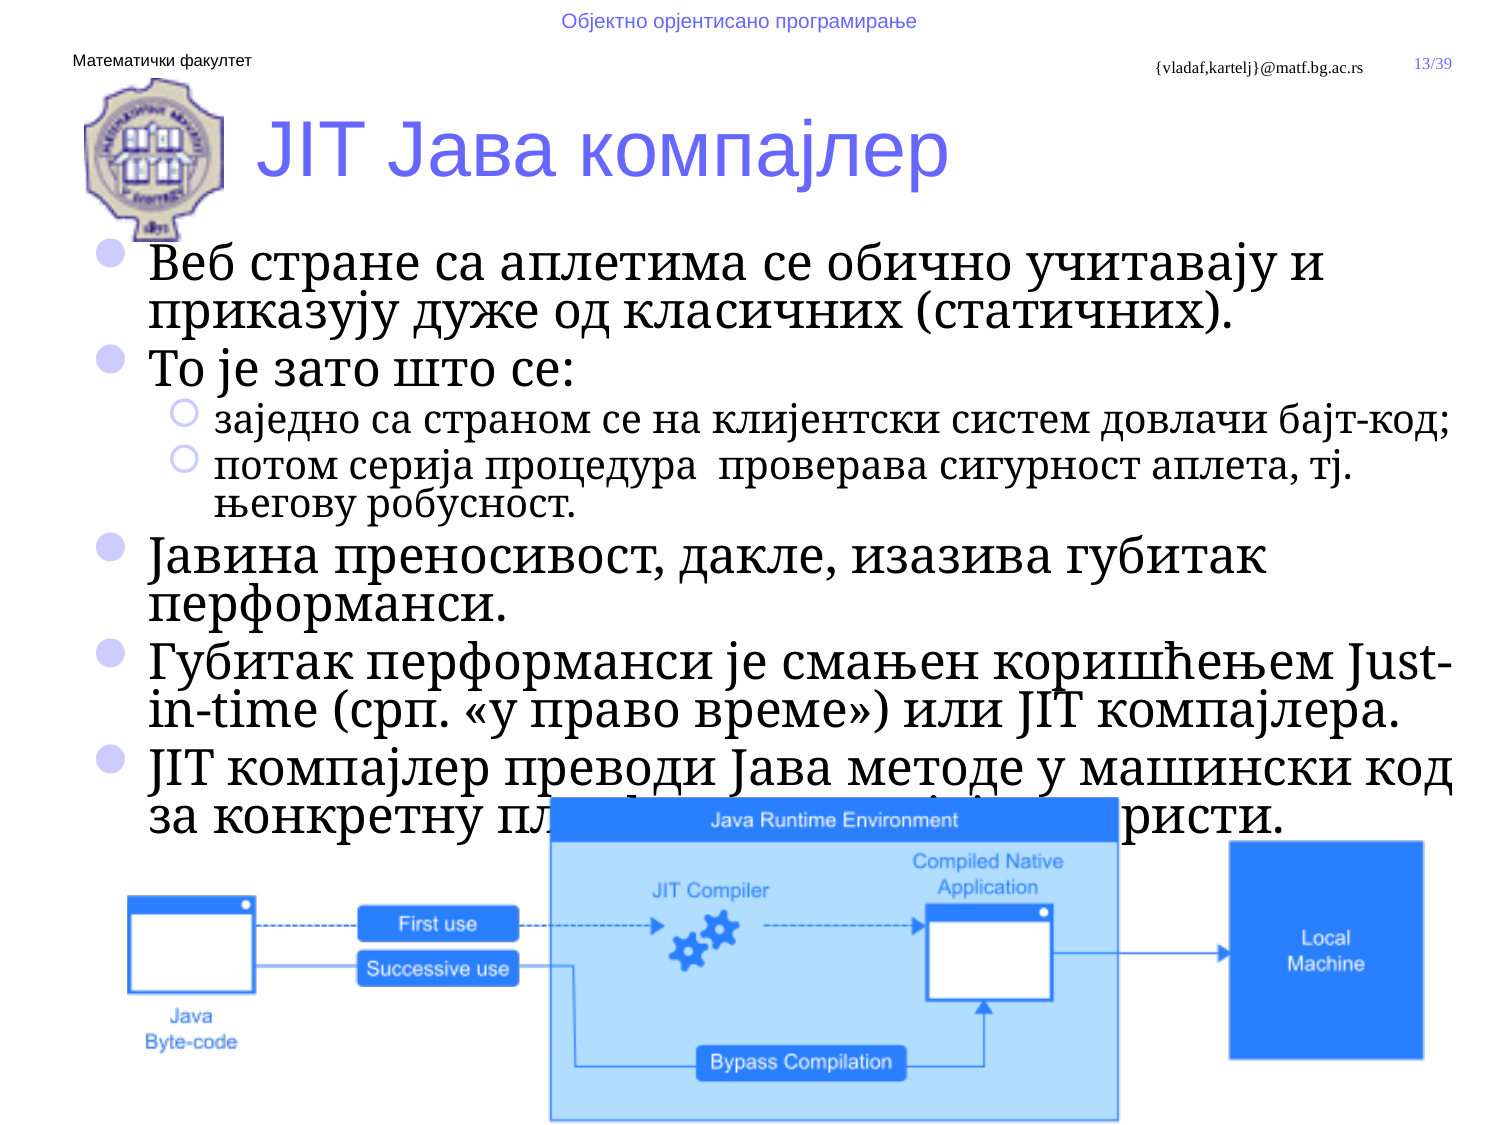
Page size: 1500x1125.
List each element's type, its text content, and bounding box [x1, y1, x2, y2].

picture [126, 796, 1426, 1124]
picture [84, 78, 224, 234]
list Веб стране са аплетима се обично учитавају и приказују дуже од класичних (статичних). То је зато што се: заједно са страном се на клијентски систем довлачи бајт-код; потом серија процедура проверава сигурност аплета, тј. његову робусност. Јавина преносивост, дакле, изазива губитак перформанси. Губитак перформанси је смањен коришћењем Just-in-time (срп. «у право време») или JIT компајлера. JIT компајлер преводи Јава методе у машински код за конкретну платформу на којој се користи. [76, 234, 1471, 1050]
text_box JIT Јава компајлер [242, 90, 1425, 233]
